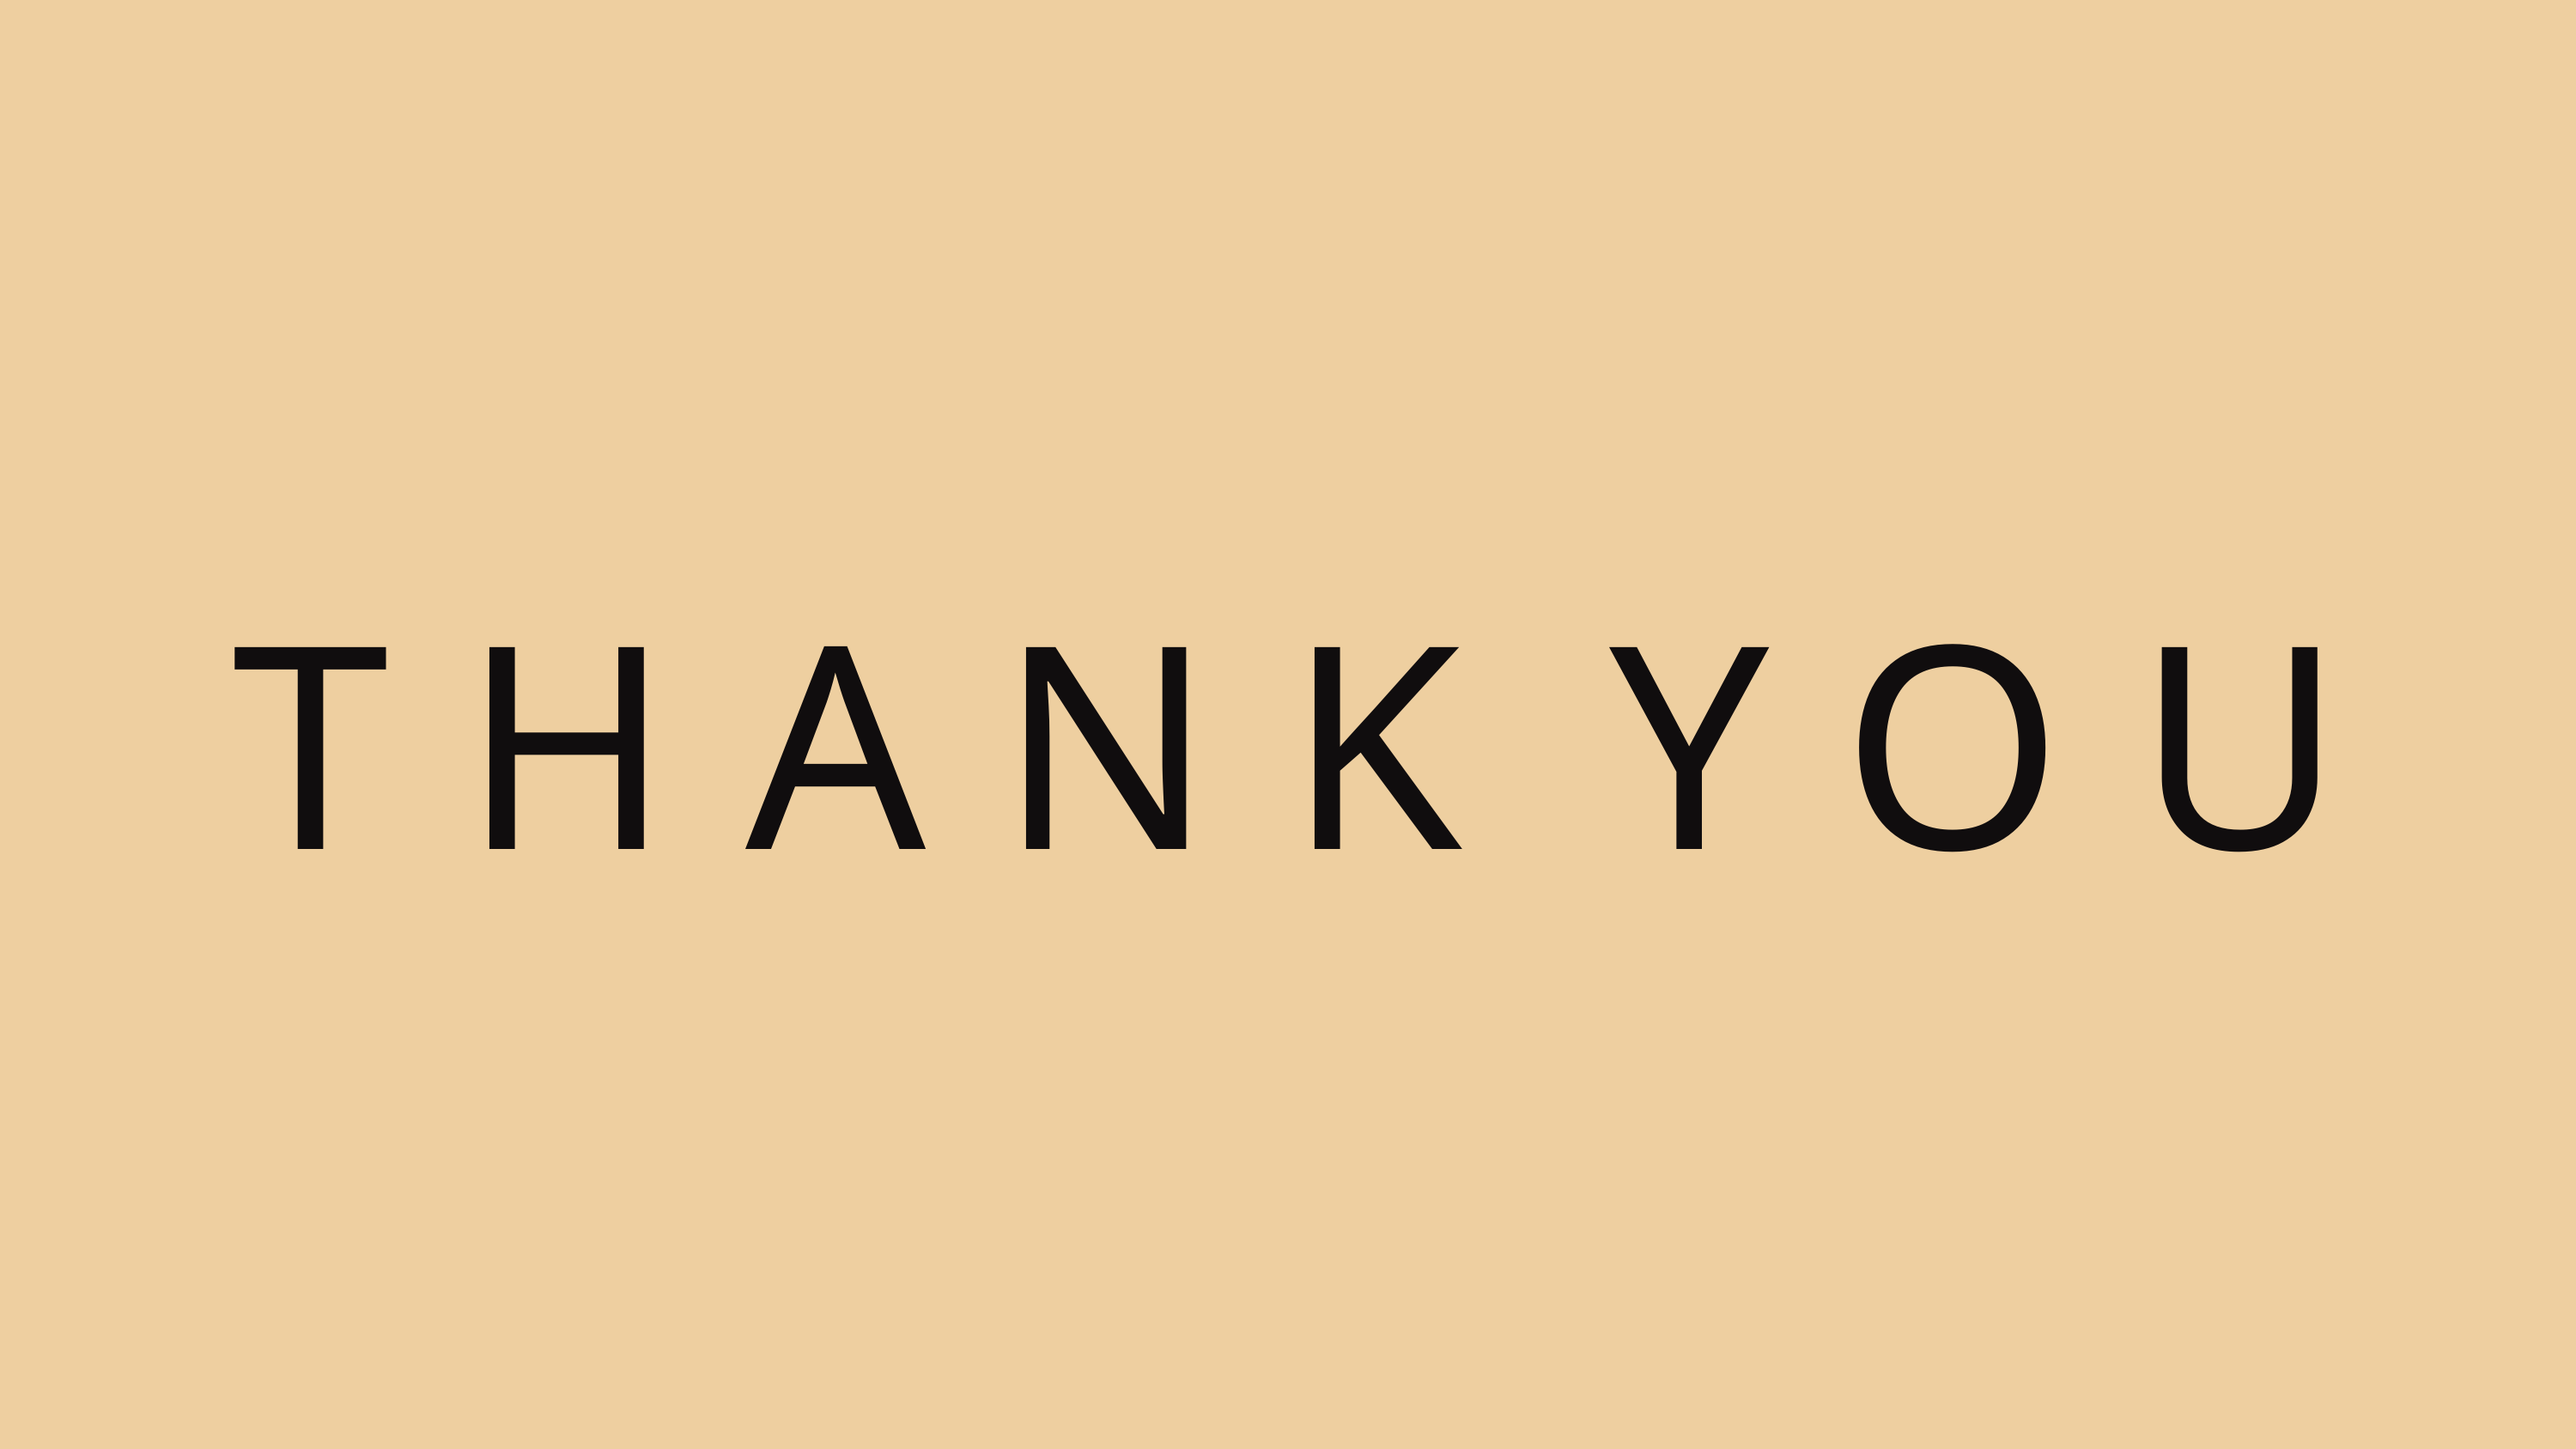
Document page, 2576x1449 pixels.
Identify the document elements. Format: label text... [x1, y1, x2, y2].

text_box T H A N K Y O U [127, 510, 2449, 906]
